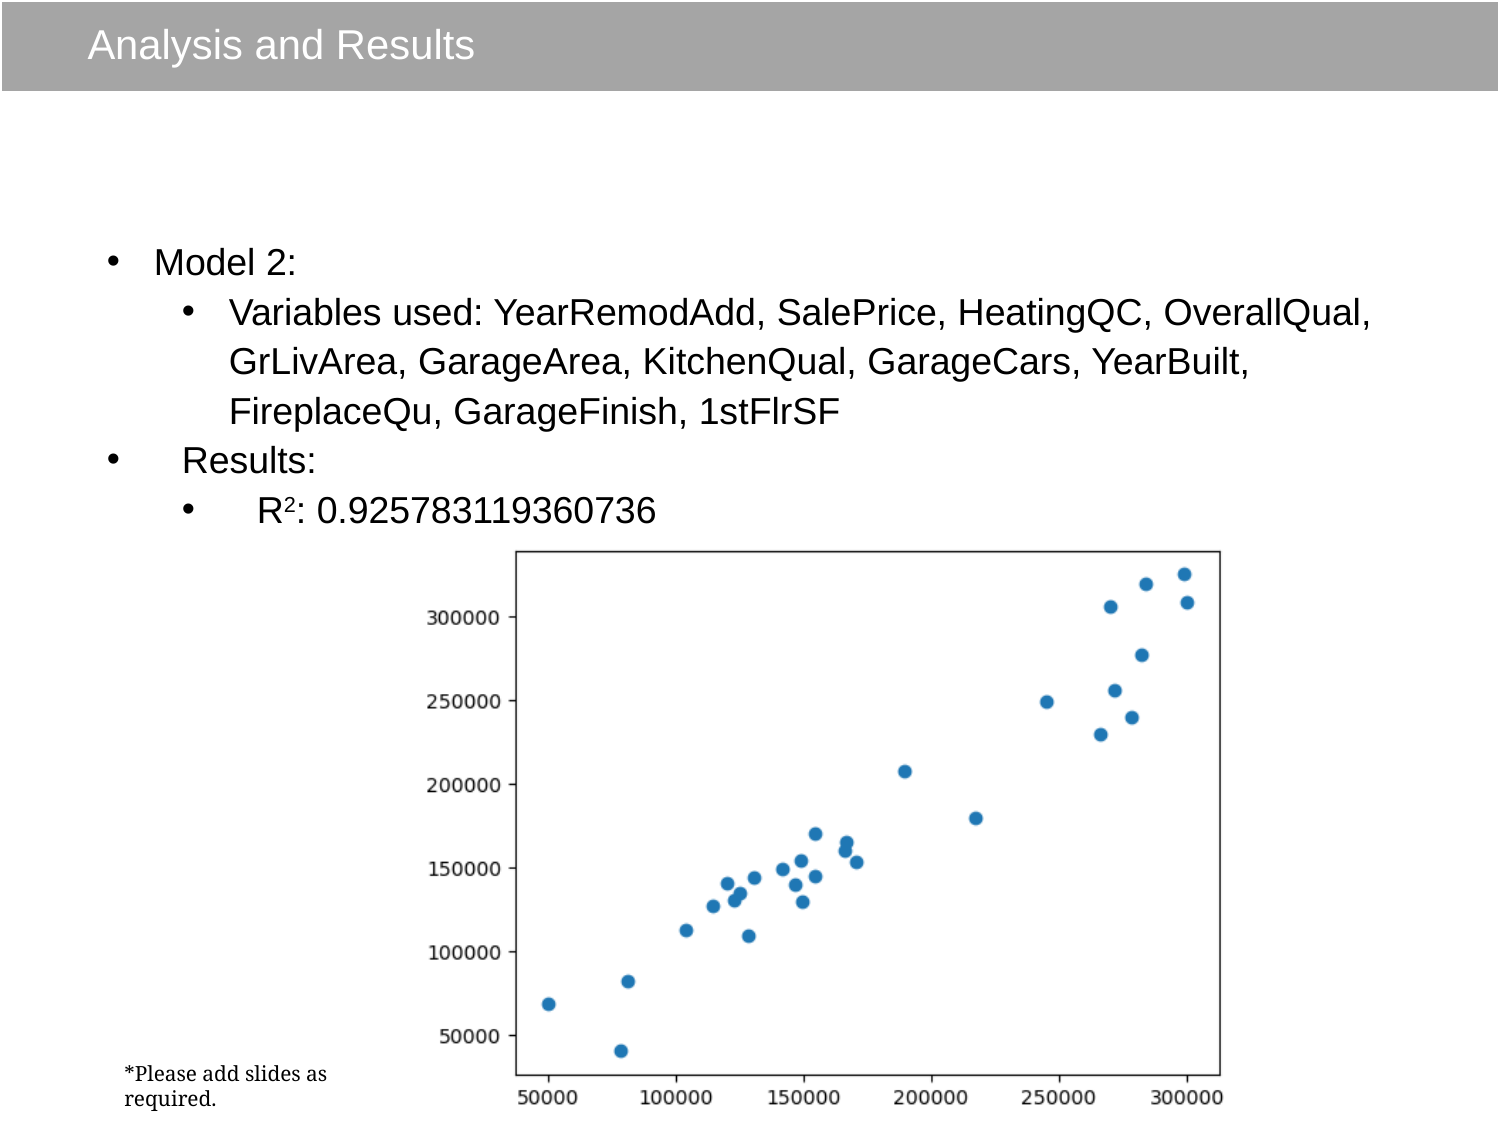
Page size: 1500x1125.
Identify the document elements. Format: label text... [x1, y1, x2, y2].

title Analysis and Results [79, 2, 1231, 91]
text_box *Please add slides as required. [116, 1053, 407, 1118]
list Model 2: Variables used: YearRemodAdd, SalePrice, HeatingQC, OverallQual, GrLivArea, GarageArea, KitchenQual, GarageCars, YearBuilt, FireplaceQu, GarageFinish, 1stFlrSF Results: R2: 0.925783119360736 [99, 226, 1401, 907]
picture [412, 537, 1238, 1123]
